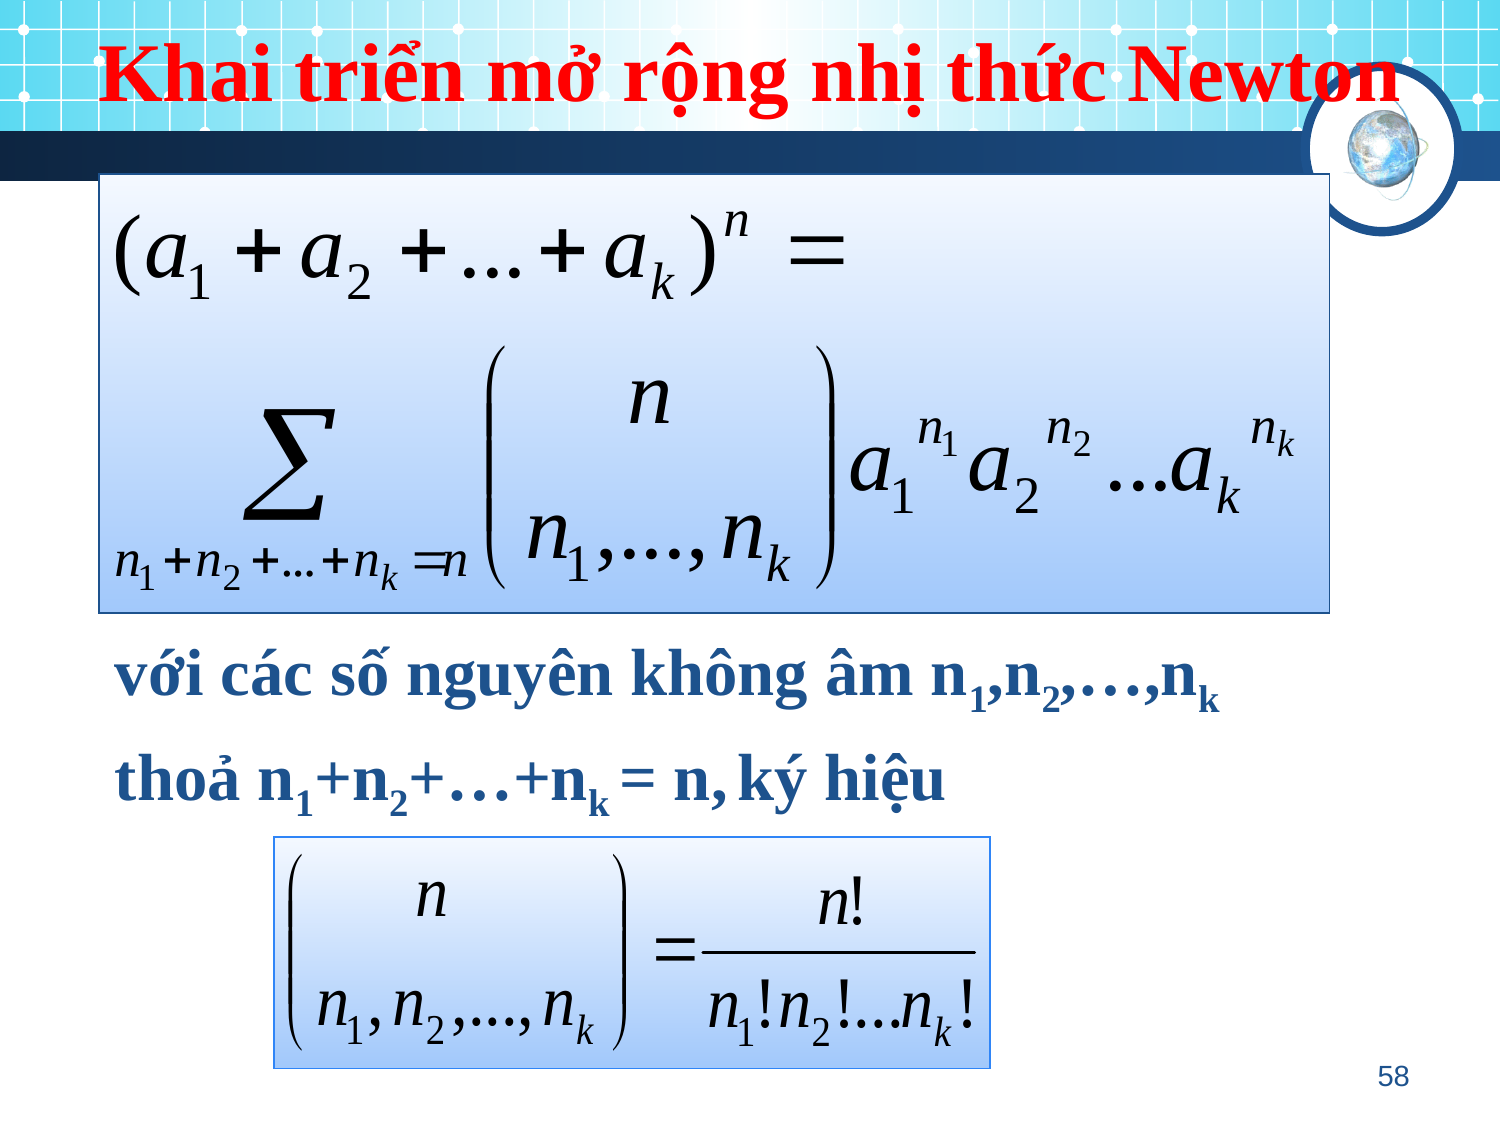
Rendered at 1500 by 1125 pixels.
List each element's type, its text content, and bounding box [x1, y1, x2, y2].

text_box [274, 837, 990, 1068]
picture [1310, 138, 1454, 226]
text_box Khai triển mở rộng nhị thức Newton [0, 0, 1500, 138]
slide_number 58 [1074, 1050, 1425, 1103]
text_box với các số nguyên không âm n1,n2,…,nk thoả n1+n2+…+nk = n, ký hiệu [99, 621, 1341, 805]
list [99, 174, 1329, 613]
